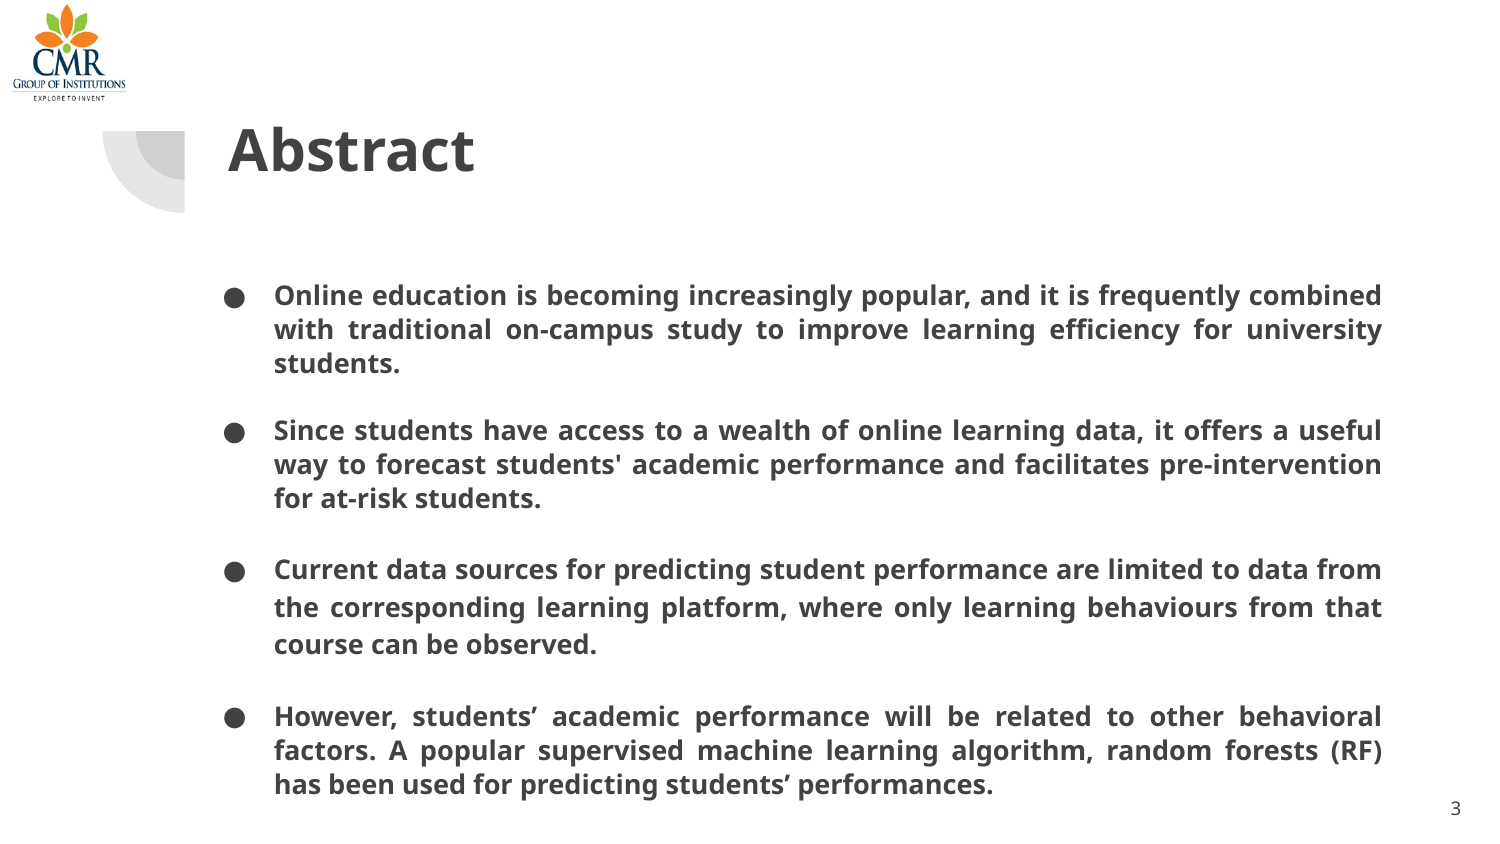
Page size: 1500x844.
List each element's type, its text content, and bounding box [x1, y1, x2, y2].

picture [0, 0, 138, 103]
list Online education is becoming increasingly popular, and it is frequently combined with traditional on-campus study to improve learning efficiency for university students. Since students have access to a wealth of online learning data, it offers a useful way to forecast students' academic performance and facilitates pre-intervention for at-risk students. Current data sources for predicting student performance are limited to data from the corresponding learning platform, where only learning behaviours from that course can be observed. However, students’ academic performance will be related to other behavioral factors. A popular supervised machine learning algorithm, random forests (RF) has been used for predicting students’ performances. [183, 262, 1398, 826]
title Abstract [213, 98, 1368, 262]
slide_number 3 [1386, 777, 1477, 842]
